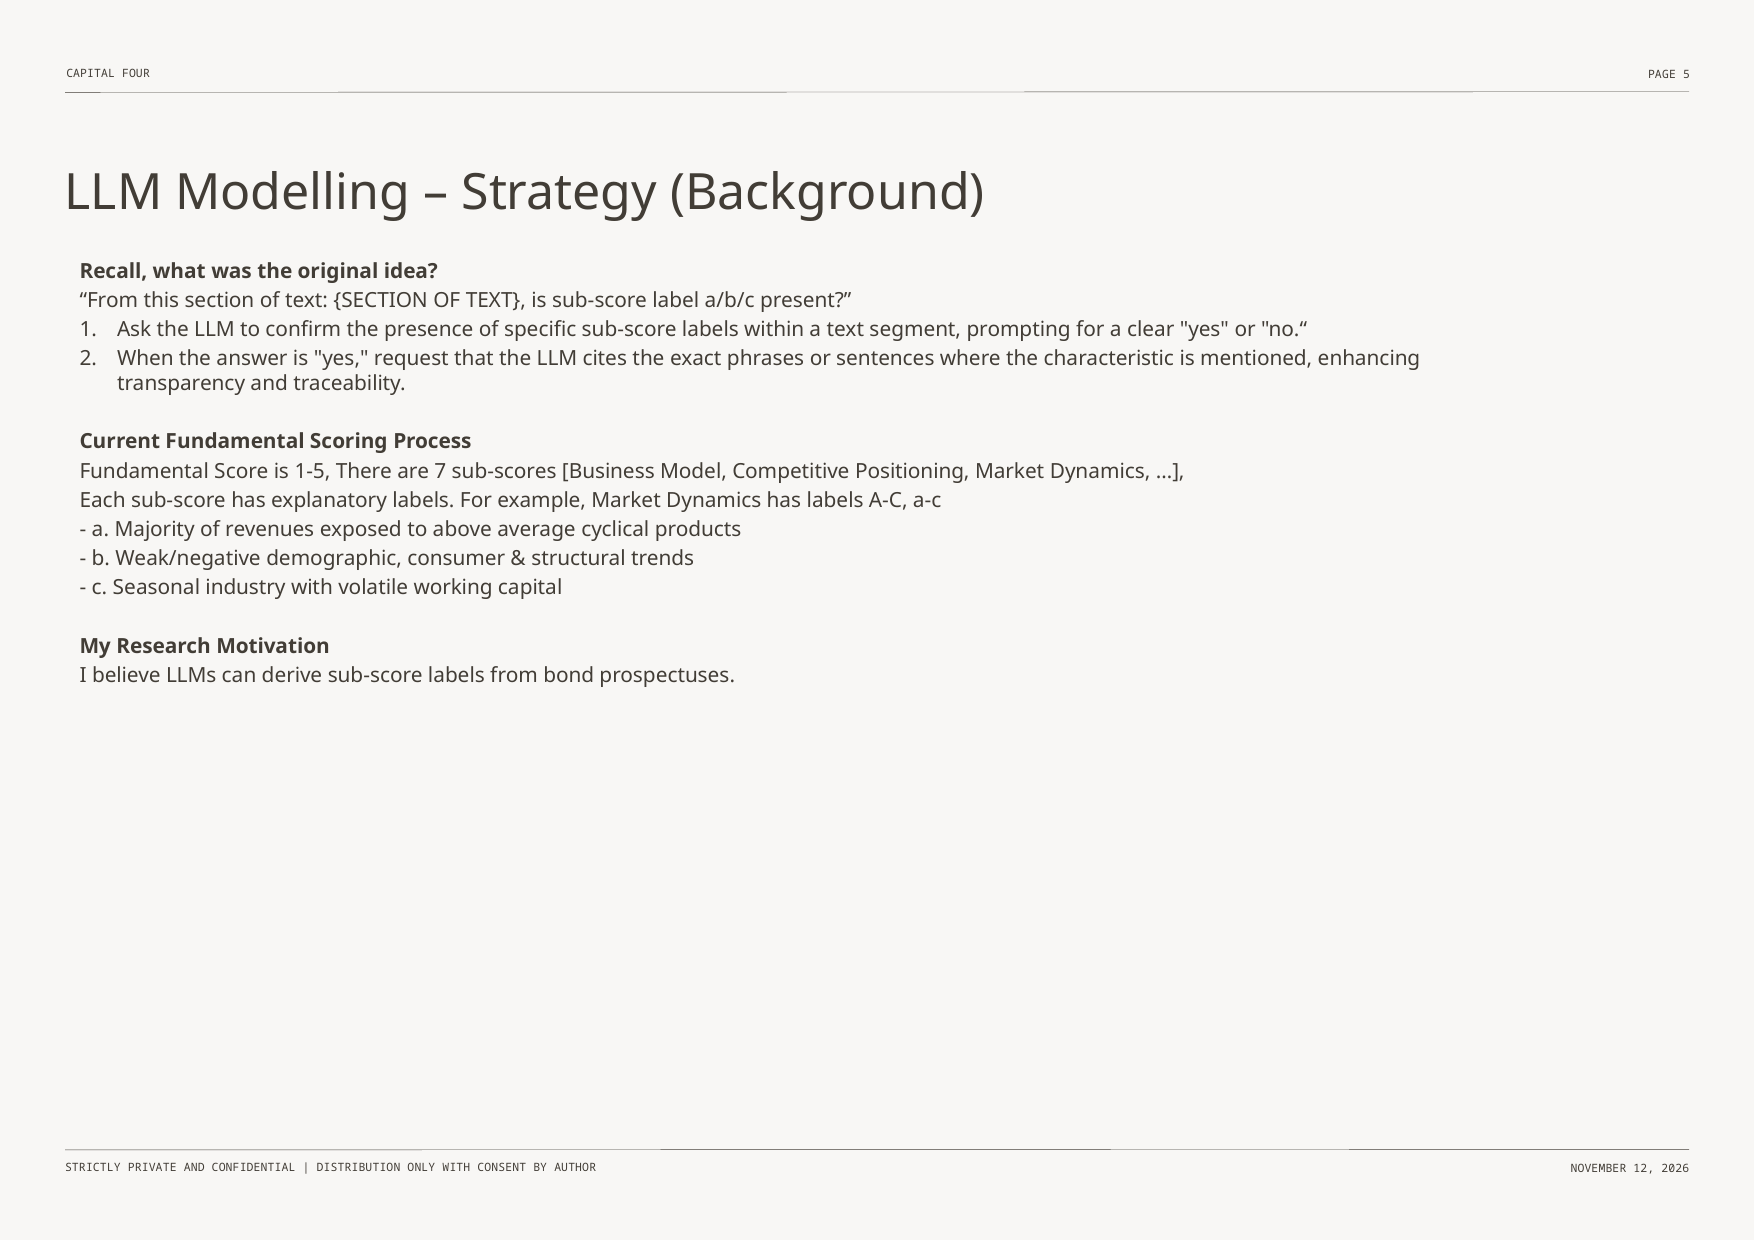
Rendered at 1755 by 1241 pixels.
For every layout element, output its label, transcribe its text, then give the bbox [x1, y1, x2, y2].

title LLM Modelling – Strategy (Background) [64, 160, 1690, 220]
text_box Recall, what was the original idea? “From this section of text: {SECTION OF TEXT}, is sub-score label a/b/c present?” Ask the LLM to confirm the presence of specific sub-score labels within a text segment, prompting for a clear "yes" or "no.“ When the answer is "yes," request that the LLM cites the exact phrases or sentences where the characteristic is mentioned, enhancing transparency and traceability. Current Fundamental Scoring Process Fundamental Score is 1-5, There are 7 sub-scores [Business Model, Competitive Positioning, Market Dynamics, …], Each sub-score has explanatory labels. For example, Market Dynamics has labels A-C, a-c - a. Majority of revenues exposed to above average cyclical products - b. Weak/negative demographic, consumer & structural trends - c. Seasonal industry with volatile working capital My Research Motivation I believe LLMs can derive sub-score labels from bond prospectuses. [64, 249, 1534, 753]
